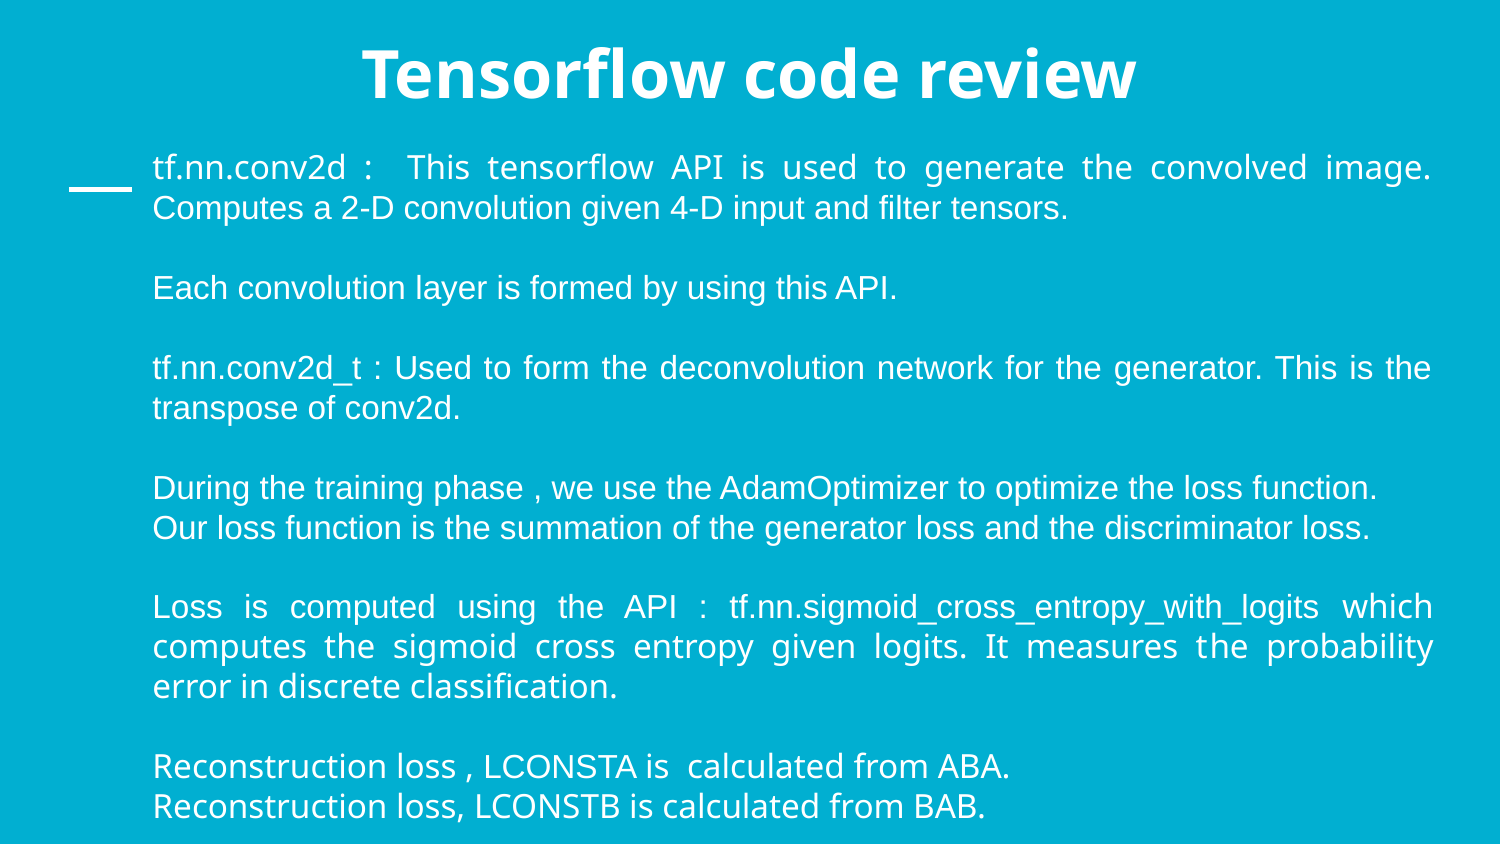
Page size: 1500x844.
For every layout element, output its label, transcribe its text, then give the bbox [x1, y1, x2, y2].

text_box tf.nn.conv2d : This tensorflow API is used to generate the convolved image. Computes a 2-D convolution given 4-D input and filter tensors. Each convolution layer is formed by using this API. tf.nn.conv2d_t : Used to form the deconvolution network for the generator. This is the transpose of conv2d. During the training phase , we use the AdamOptimizer to optimize the loss function. Our loss function is the summation of the generator loss and the discriminator loss. Loss is computed using the API : tf.nn.sigmoid_cross_entropy_with_logits which computes the sigmoid cross entropy given logits. It measures the probability error in discrete classification. Reconstruction loss , LCONSTA is calculated from ABA. Reconstruction loss, LCONSTB is calculated from BAB. [137, 131, 1449, 815]
title Tensorflow code review [51, 16, 1449, 113]
